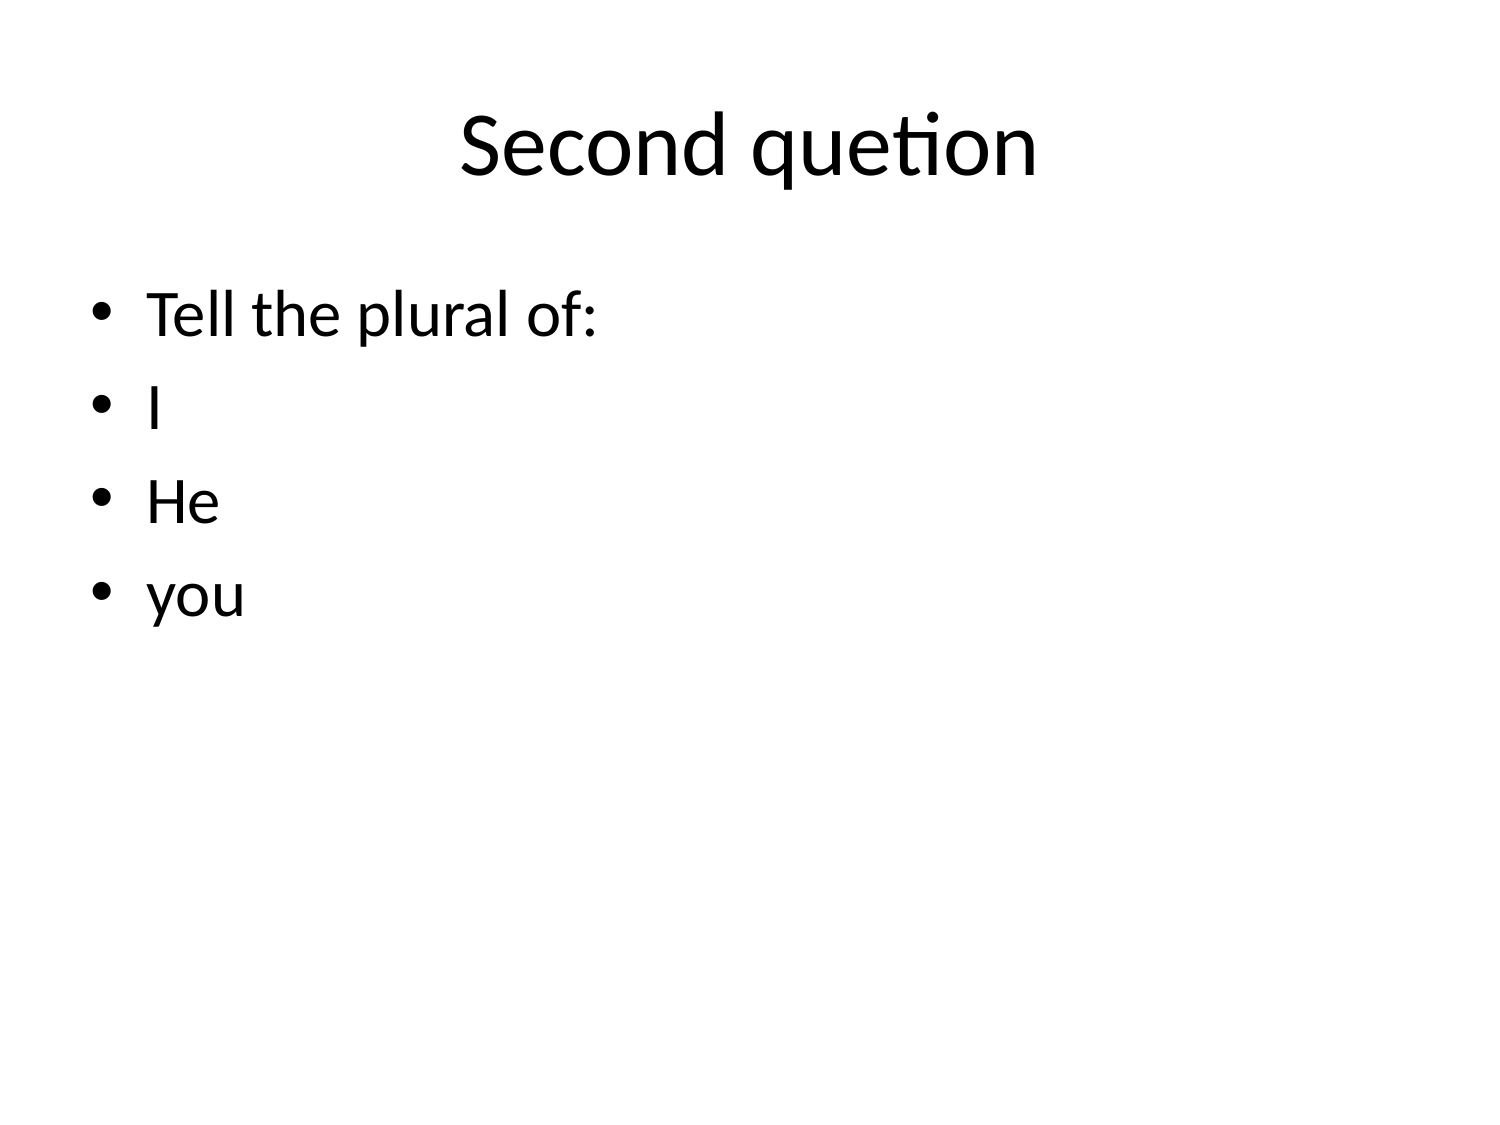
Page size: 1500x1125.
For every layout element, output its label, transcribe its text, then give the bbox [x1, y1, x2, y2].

list Tell the plural of: I He you [75, 262, 1425, 1005]
title Second quetion [75, 45, 1425, 233]
